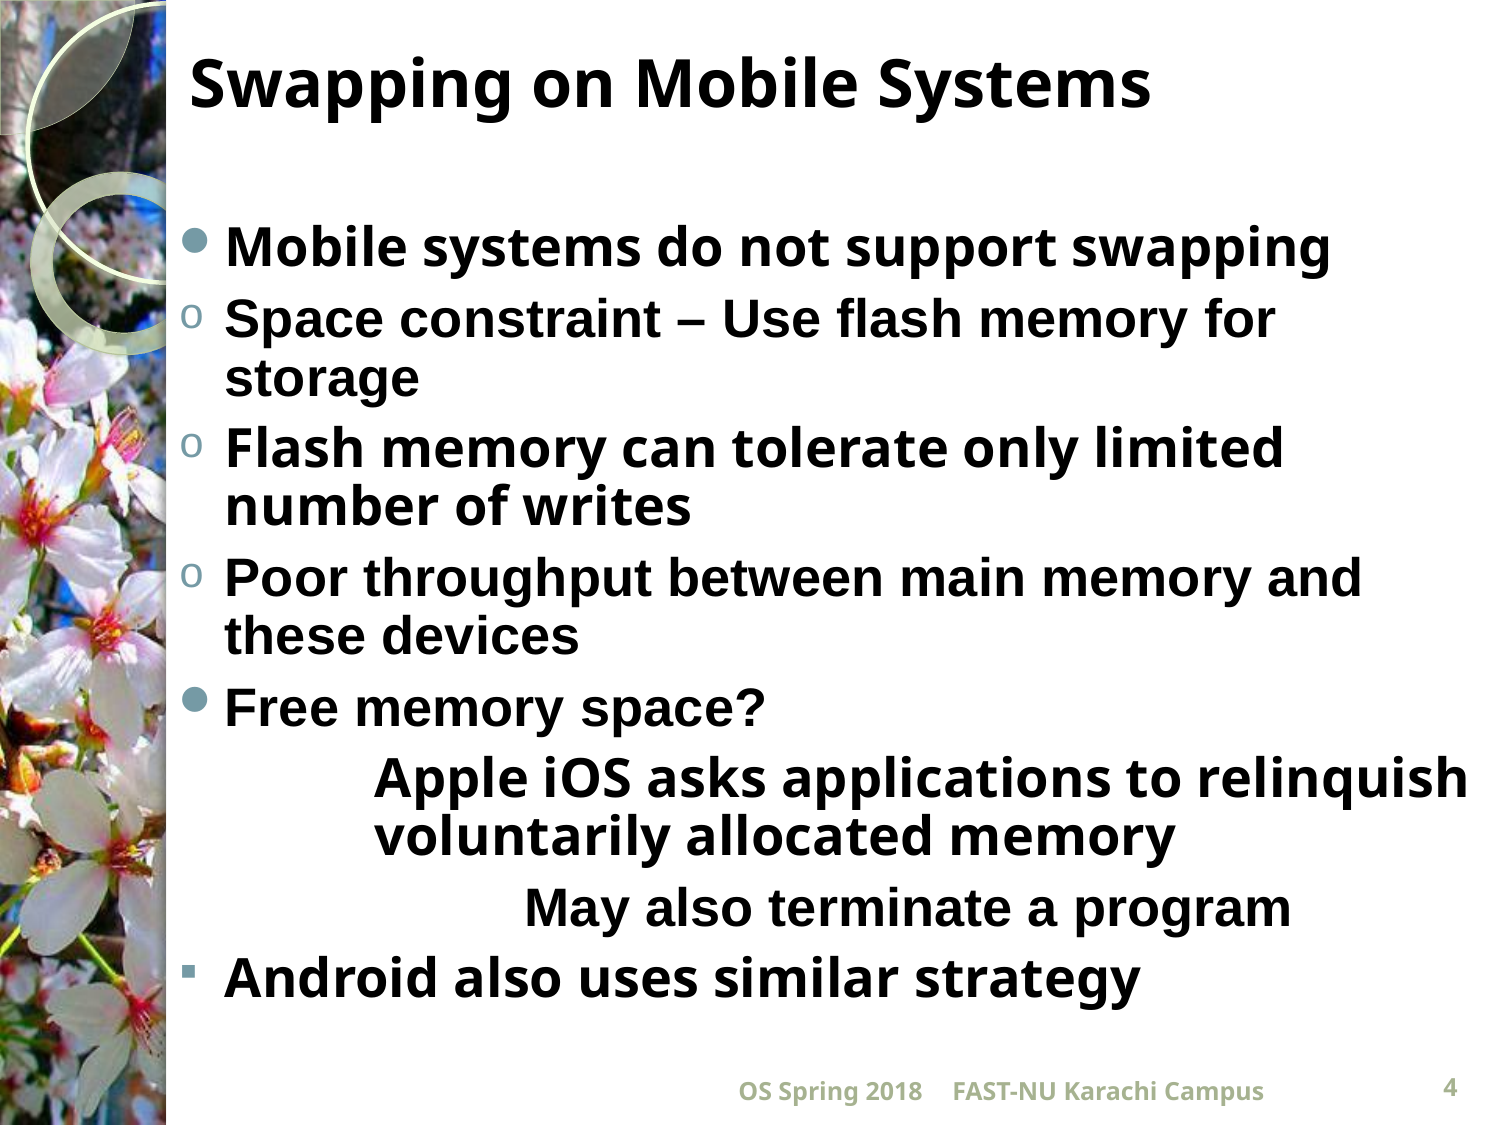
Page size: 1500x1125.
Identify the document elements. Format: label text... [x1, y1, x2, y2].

footer FAST-NU Karachi Campus [937, 1034, 1413, 1113]
picture [32, 13, 160, 207]
slide_number OS Spring 2018 [587, 1034, 937, 1113]
slide_number 4 [1413, 1034, 1488, 1113]
picture [53, 241, 149, 332]
picture [0, 134, 166, 1125]
list Mobile systems do not support swapping Space constraint – Use flash memory for storage Flash memory can tolerate only limited number of writes Poor throughput between main memory and these devices Free memory space? Apple iOS asks applications to relinquish voluntarily allocated memory May also terminate a program Android also uses similar strategy [149, 212, 1500, 1013]
picture [136, 0, 166, 4]
picture [62, 195, 160, 279]
title Swapping on Mobile Systems [174, 24, 1500, 138]
